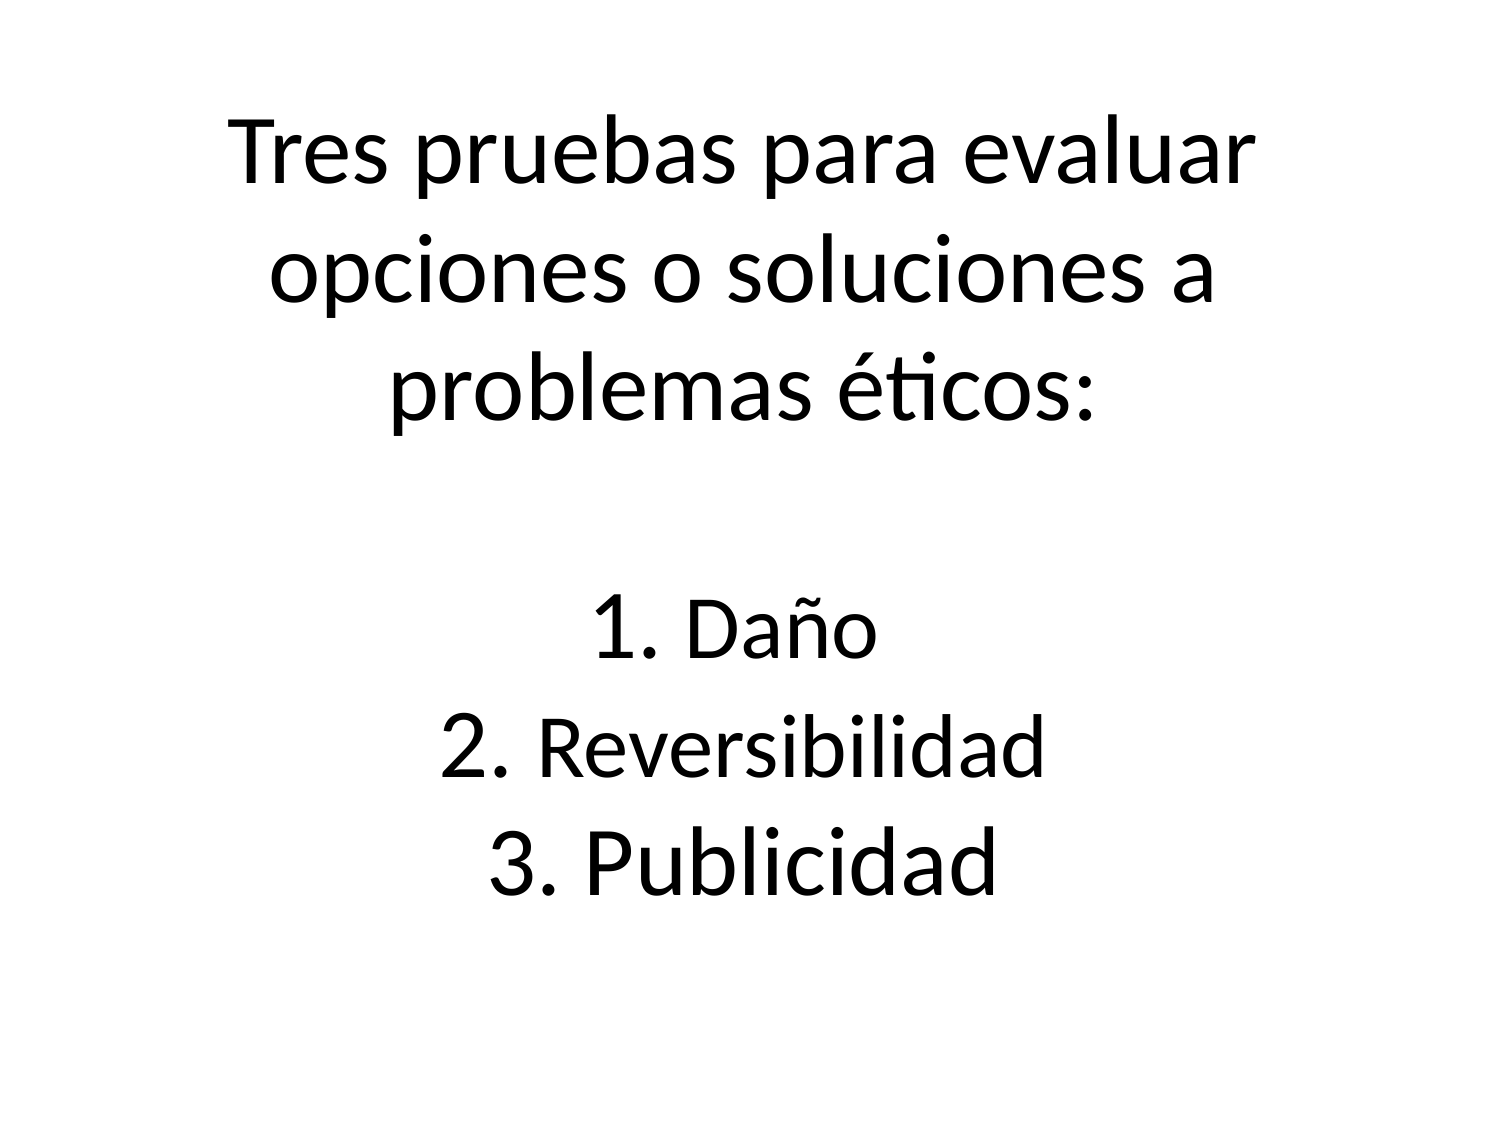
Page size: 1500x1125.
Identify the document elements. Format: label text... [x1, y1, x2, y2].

title Tres pruebas para evaluar opciones o soluciones a problemas éticos: 1. Daño 2. Reversibilidad 3. Publicidad [87, 75, 1400, 925]
